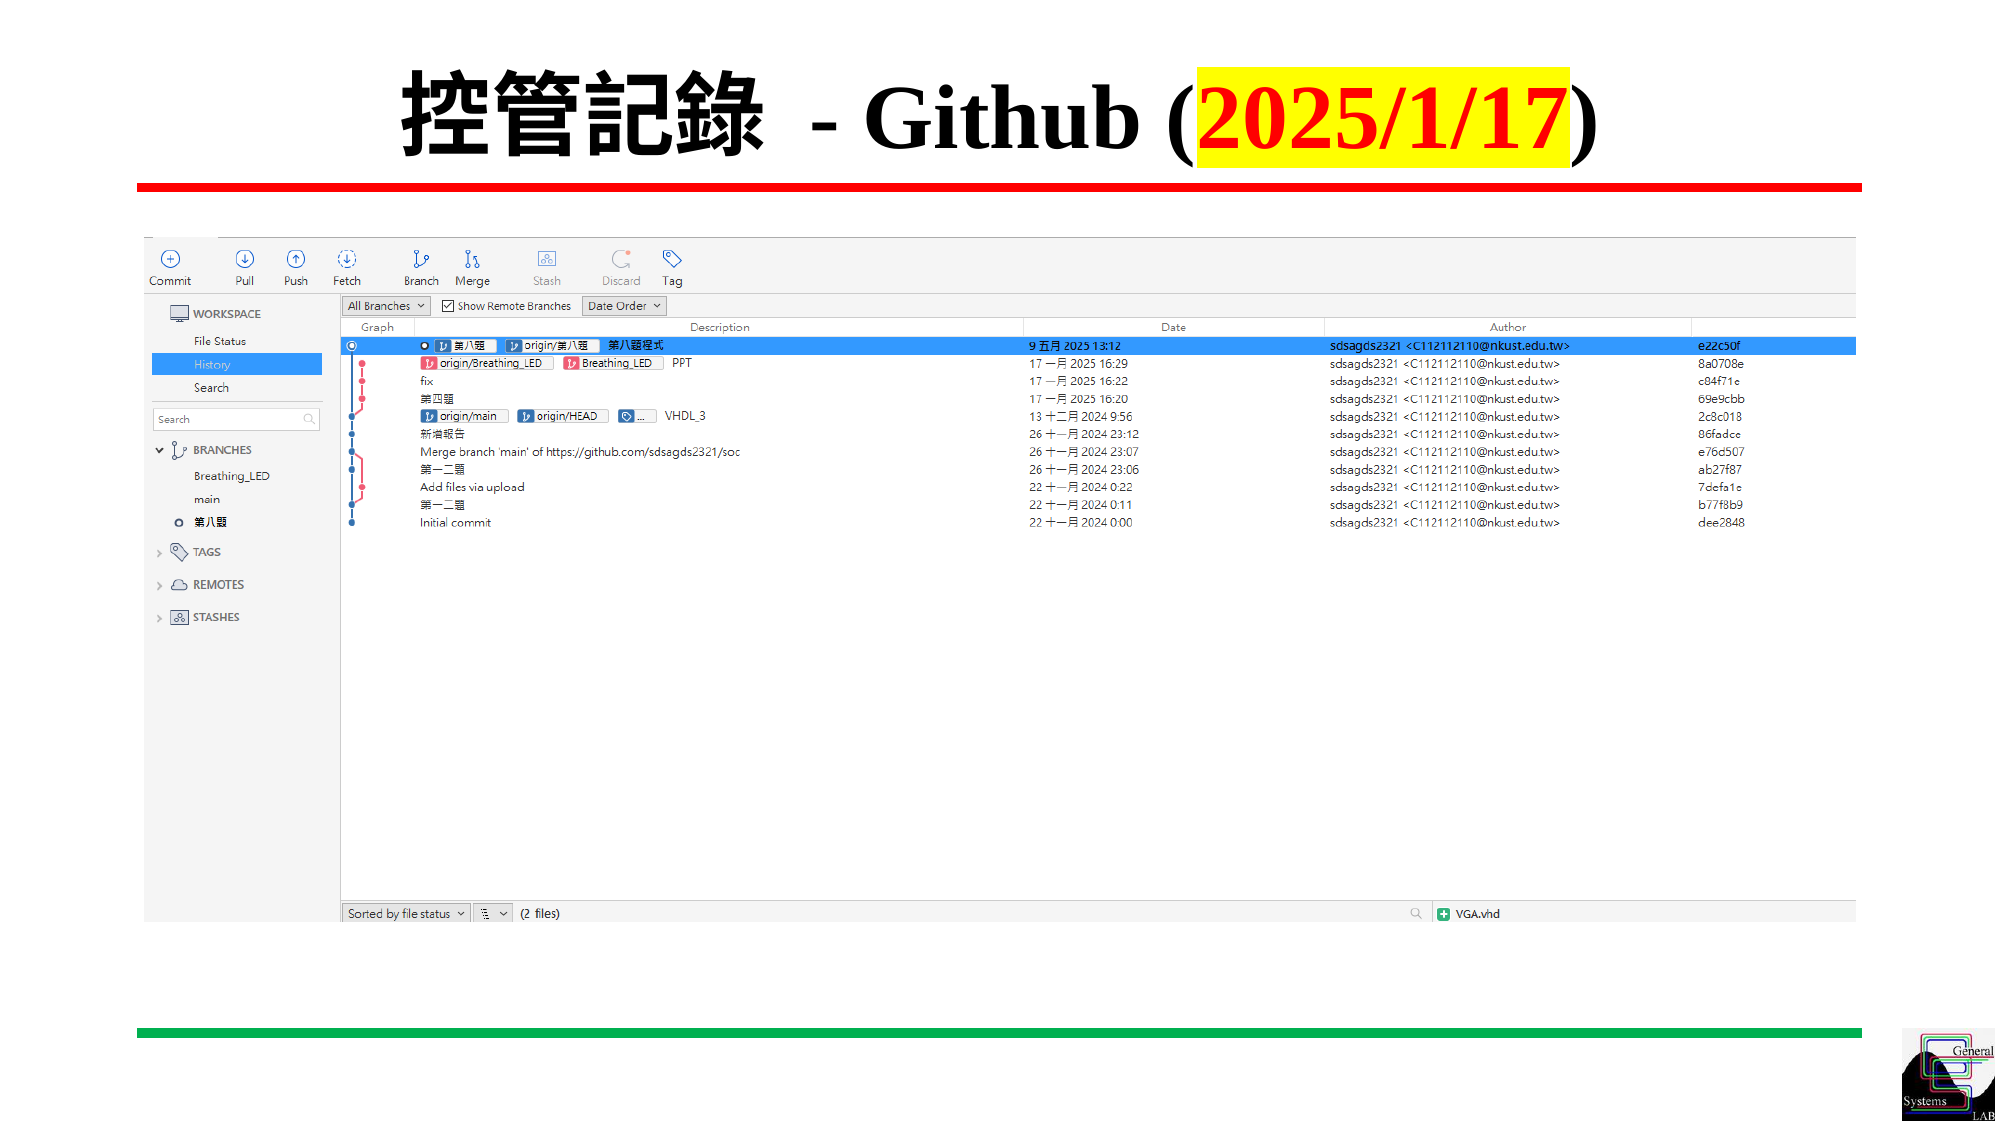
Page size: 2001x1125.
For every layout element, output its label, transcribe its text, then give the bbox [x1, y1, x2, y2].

title 控管記錄 - Github (2025/1/17) [137, 59, 1863, 178]
picture [144, 237, 1856, 923]
picture [1902, 1028, 1995, 1121]
